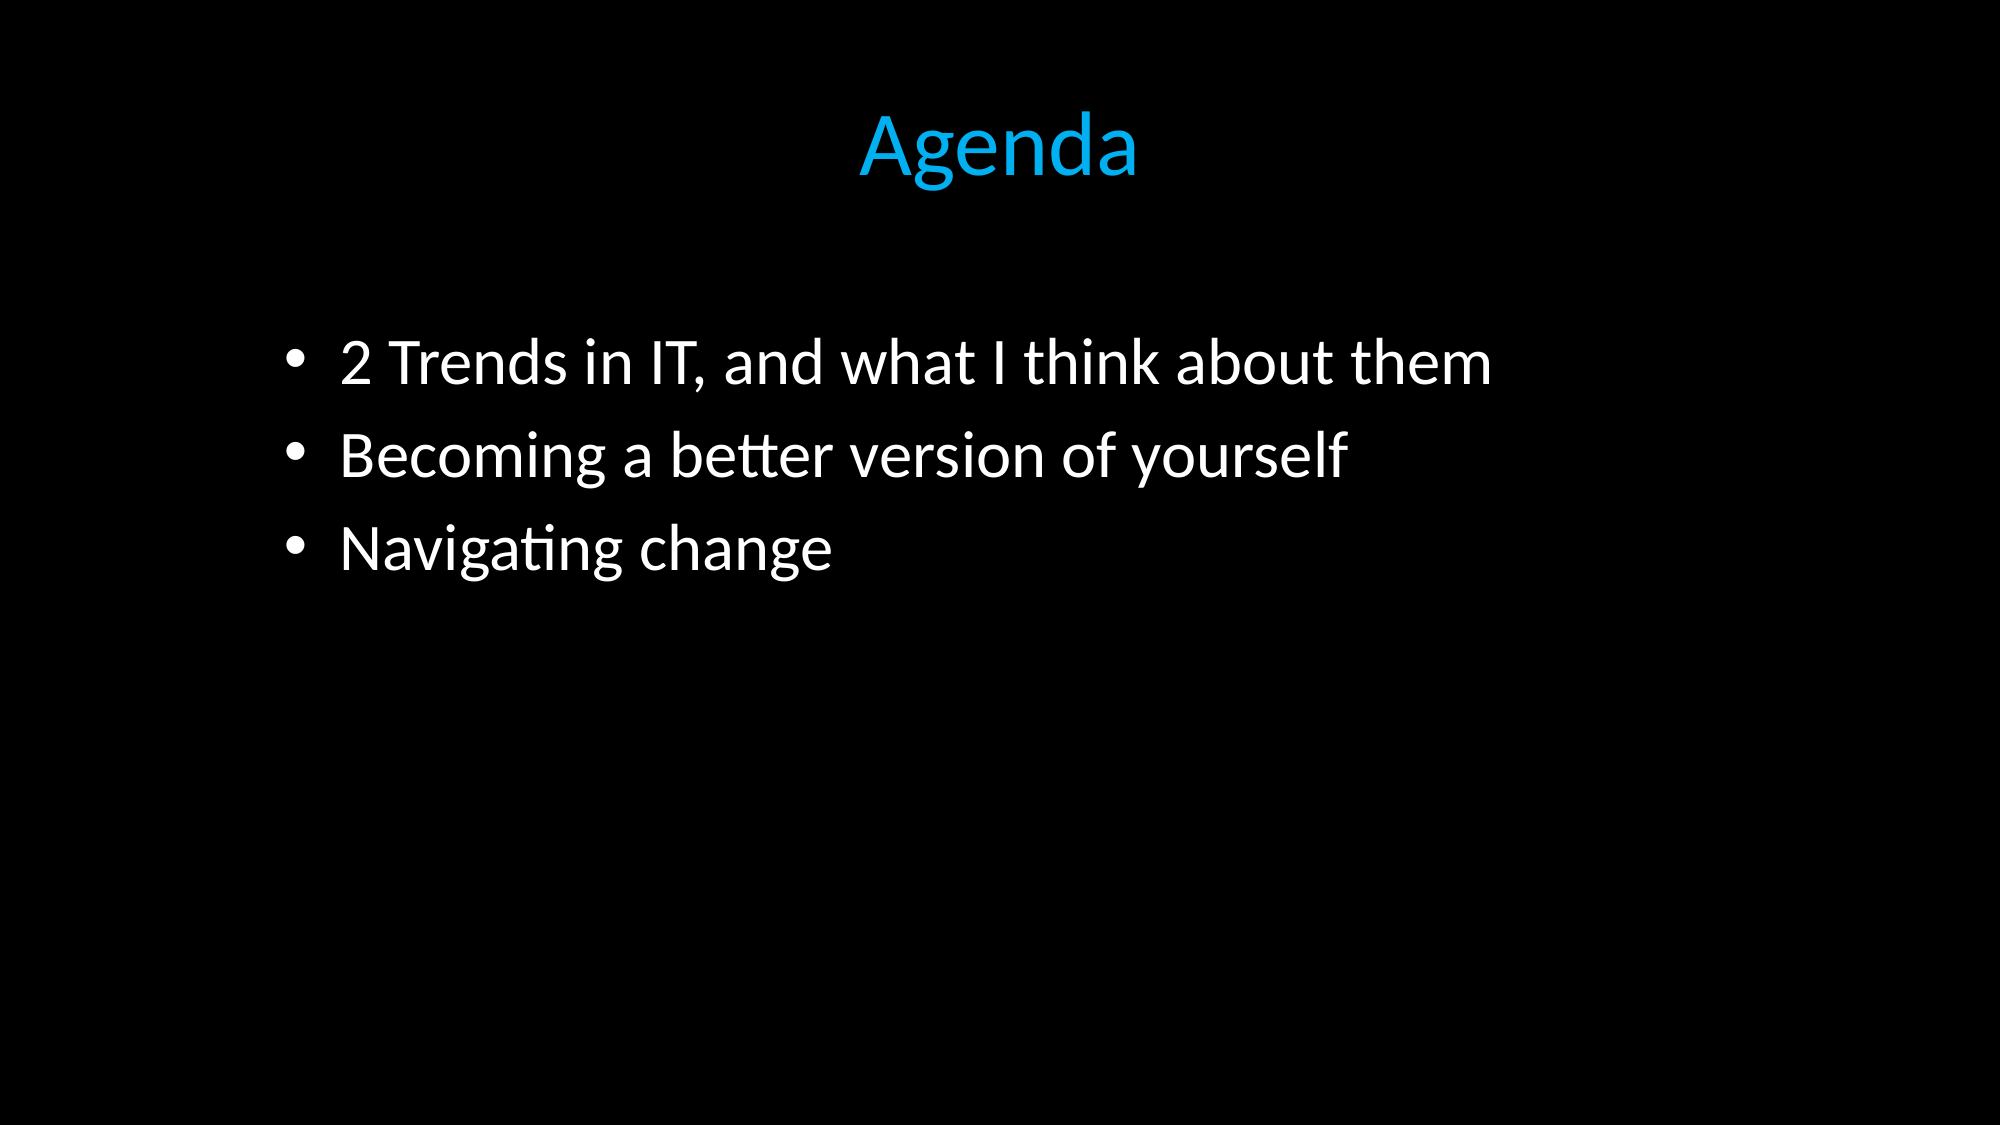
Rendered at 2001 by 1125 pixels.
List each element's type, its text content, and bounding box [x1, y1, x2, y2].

title Agenda [99, 45, 1900, 233]
list 2 Trends in IT, and what I think about them Becoming a better version of yourself Navigating change [268, 309, 1759, 998]
